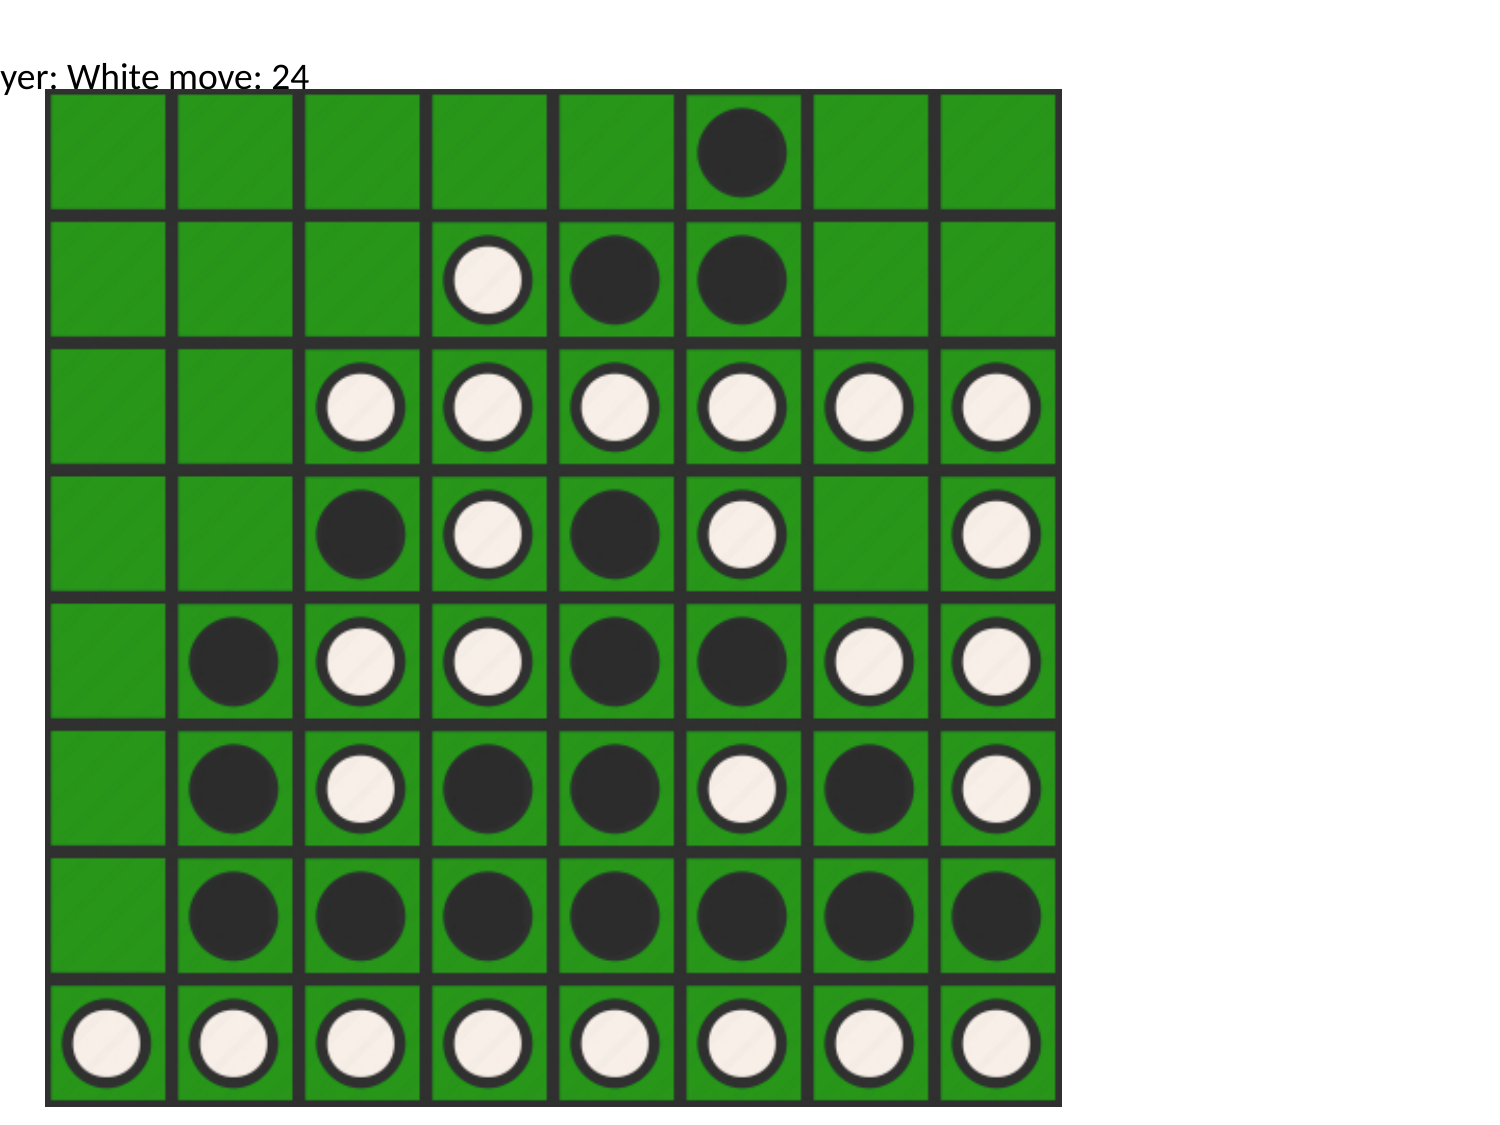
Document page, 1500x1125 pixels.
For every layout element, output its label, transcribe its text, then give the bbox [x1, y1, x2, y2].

picture [44, 89, 1062, 1107]
text_box turn: 40 player: White move: 24 [0, 44, 325, 105]
